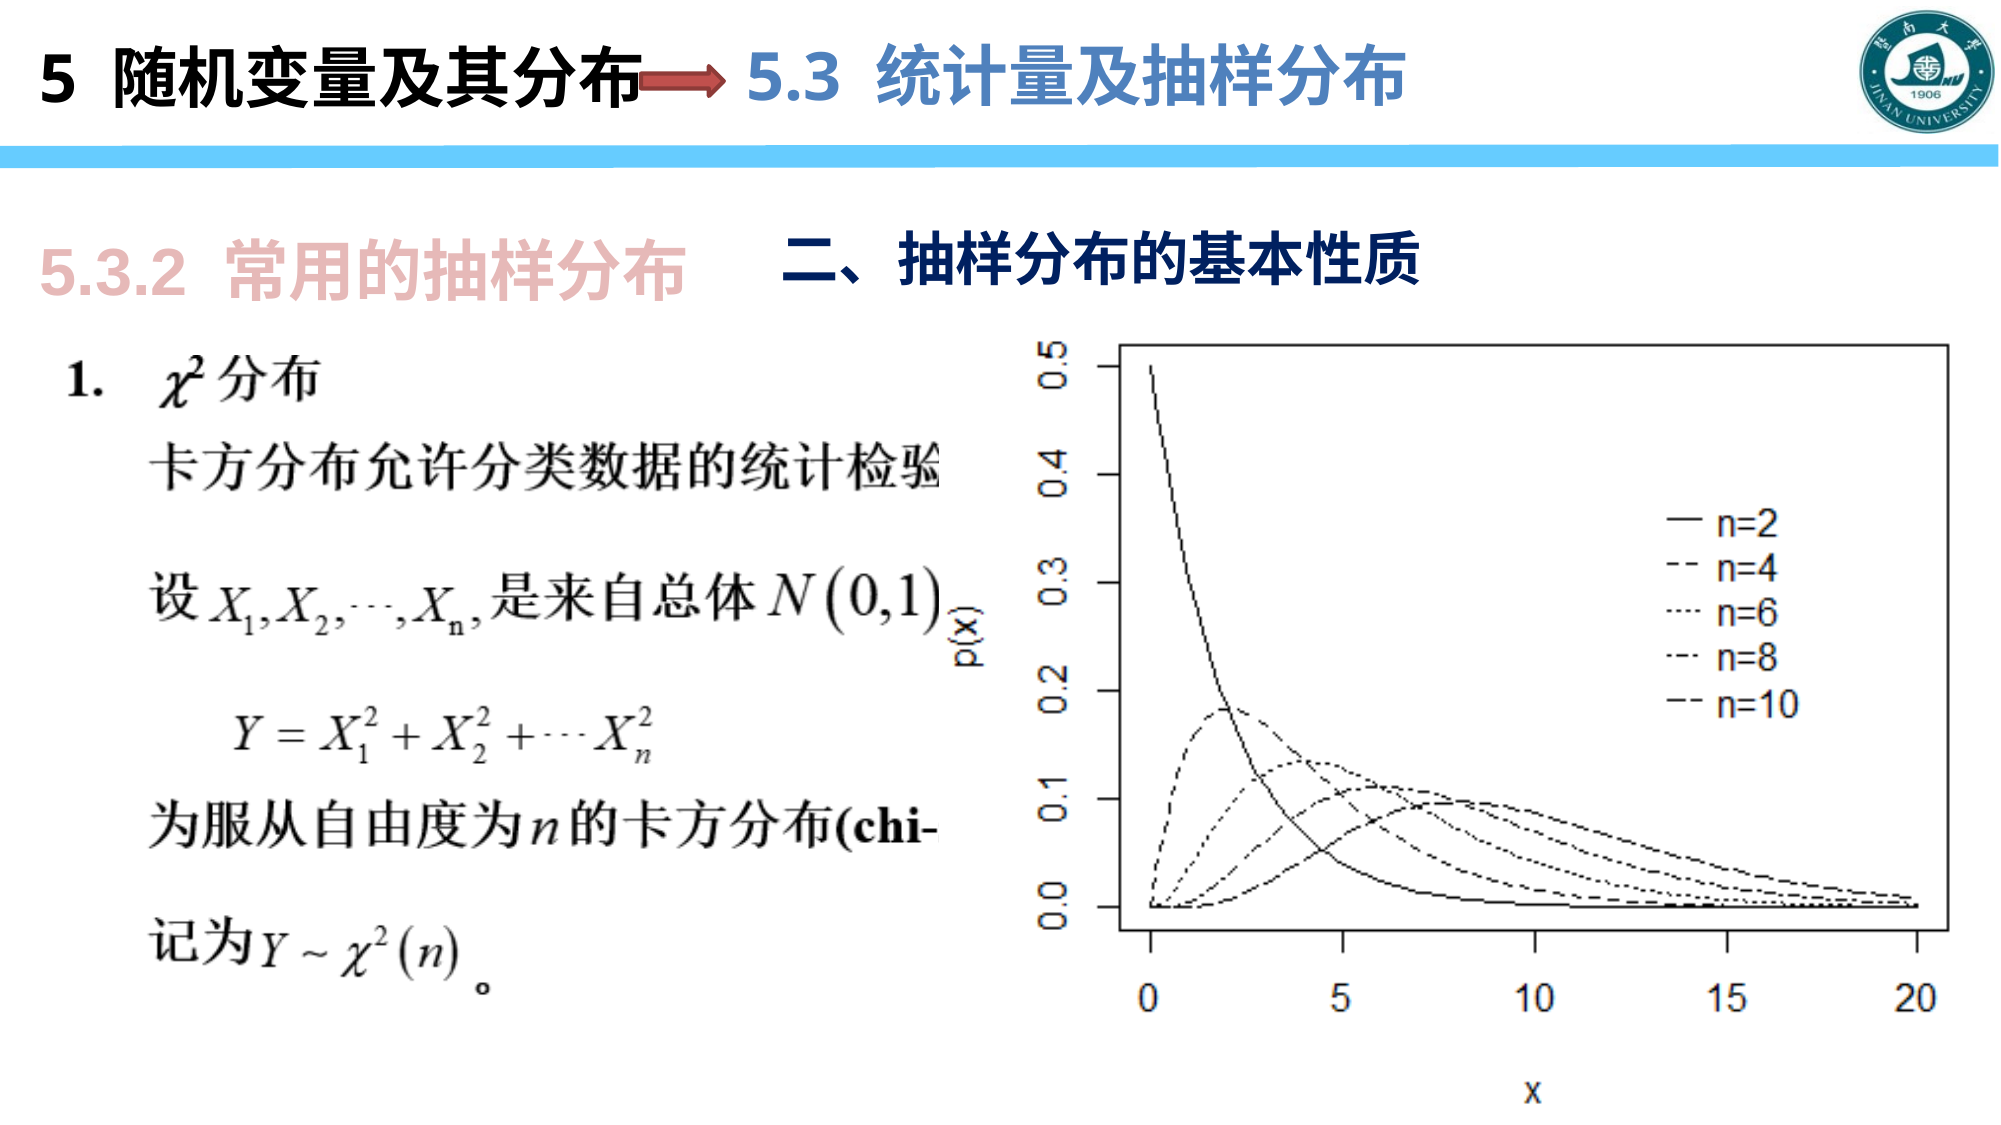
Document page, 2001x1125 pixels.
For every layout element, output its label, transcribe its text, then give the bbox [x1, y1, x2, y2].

picture [1856, 6, 1996, 134]
text_box 二、抽样分布的基本性质 [766, 179, 1456, 300]
text_box 5.3.2 常用的抽样分布 [25, 221, 938, 317]
text_box 5 随机变量及其分布 [25, 28, 861, 123]
text_box [638, 64, 726, 98]
text_box 5.3 统计量及抽样分布 [731, 26, 1848, 121]
picture [59, 300, 1996, 1112]
